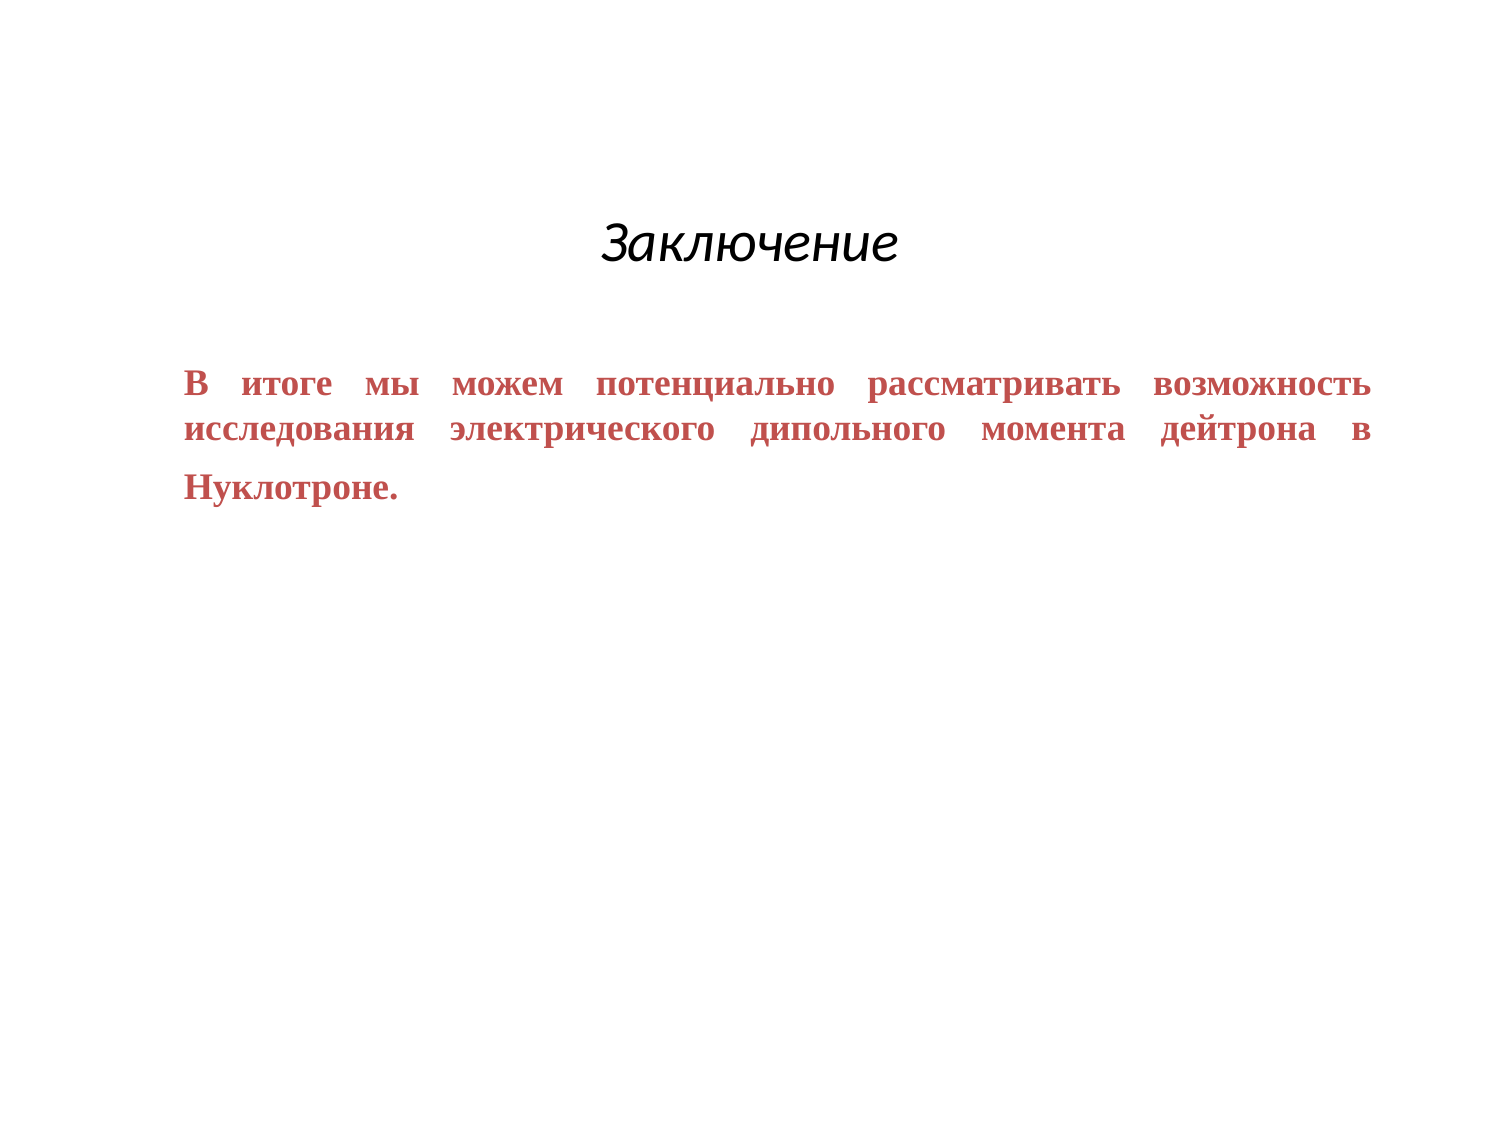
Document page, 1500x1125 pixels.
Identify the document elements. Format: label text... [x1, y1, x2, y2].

list В итоге мы можем потенциально рассматривать возможность исследования электрического дипольного момента дейтрона в Нуклотроне. [112, 349, 1388, 563]
title Заключение [454, 196, 1046, 280]
